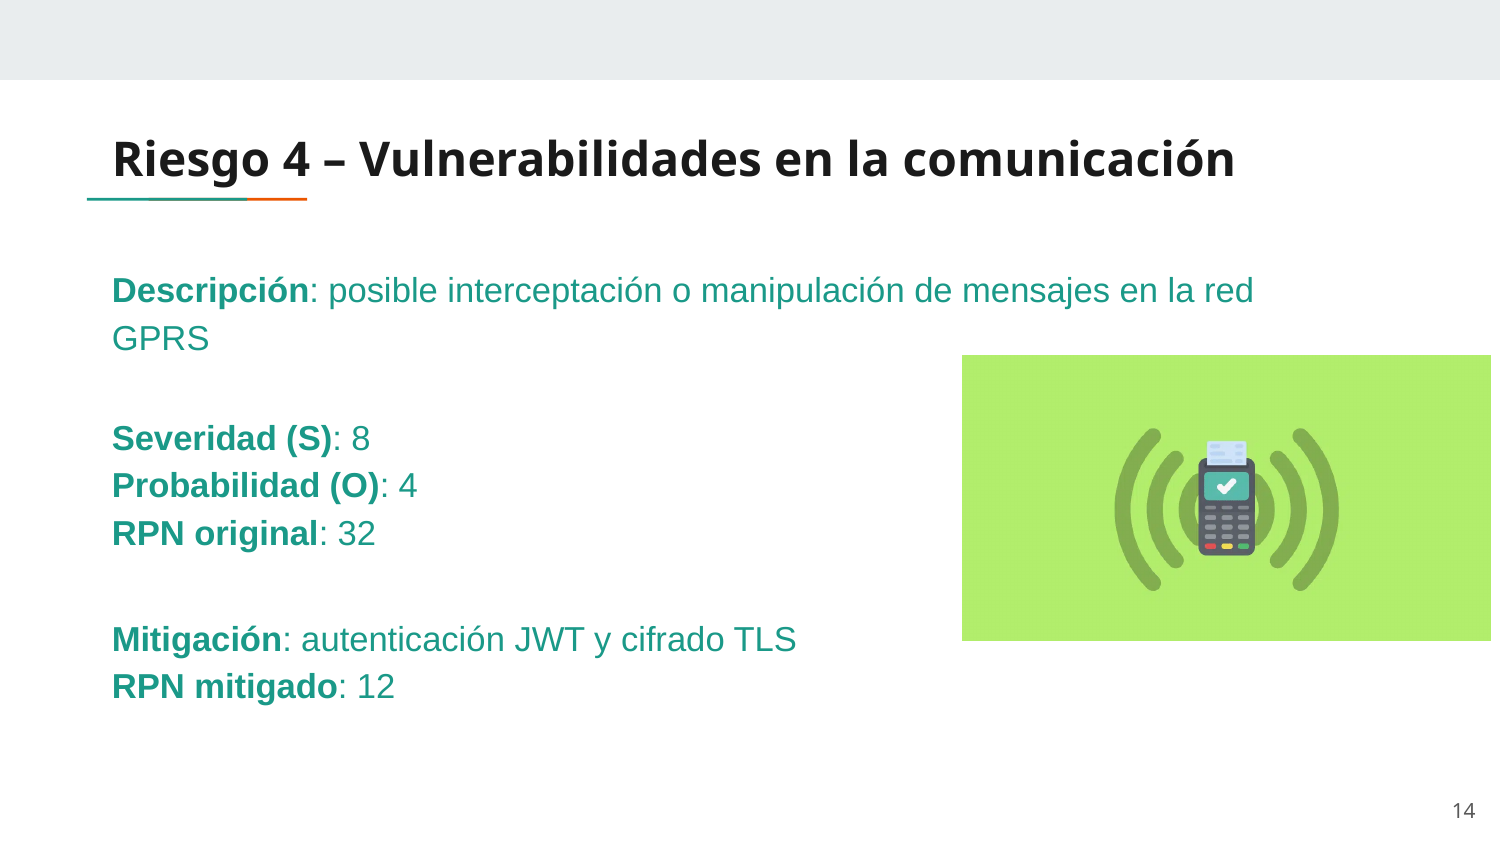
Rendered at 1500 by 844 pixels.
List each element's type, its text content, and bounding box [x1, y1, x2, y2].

slide_number ‹#› [1400, 779, 1491, 844]
picture [962, 354, 1491, 642]
title Riesgo 4 – Vulnerabilidades en la comunicación [96, 104, 1359, 193]
list Descripción: posible interceptación o manipulación de mensajes en la red GPRS Severidad (S): 8 Probabilidad (O): 4 RPN original: 32 Mitigación: autenticación JWT y cifrado TLS RPN mitigado: 12 [96, 246, 1359, 726]
